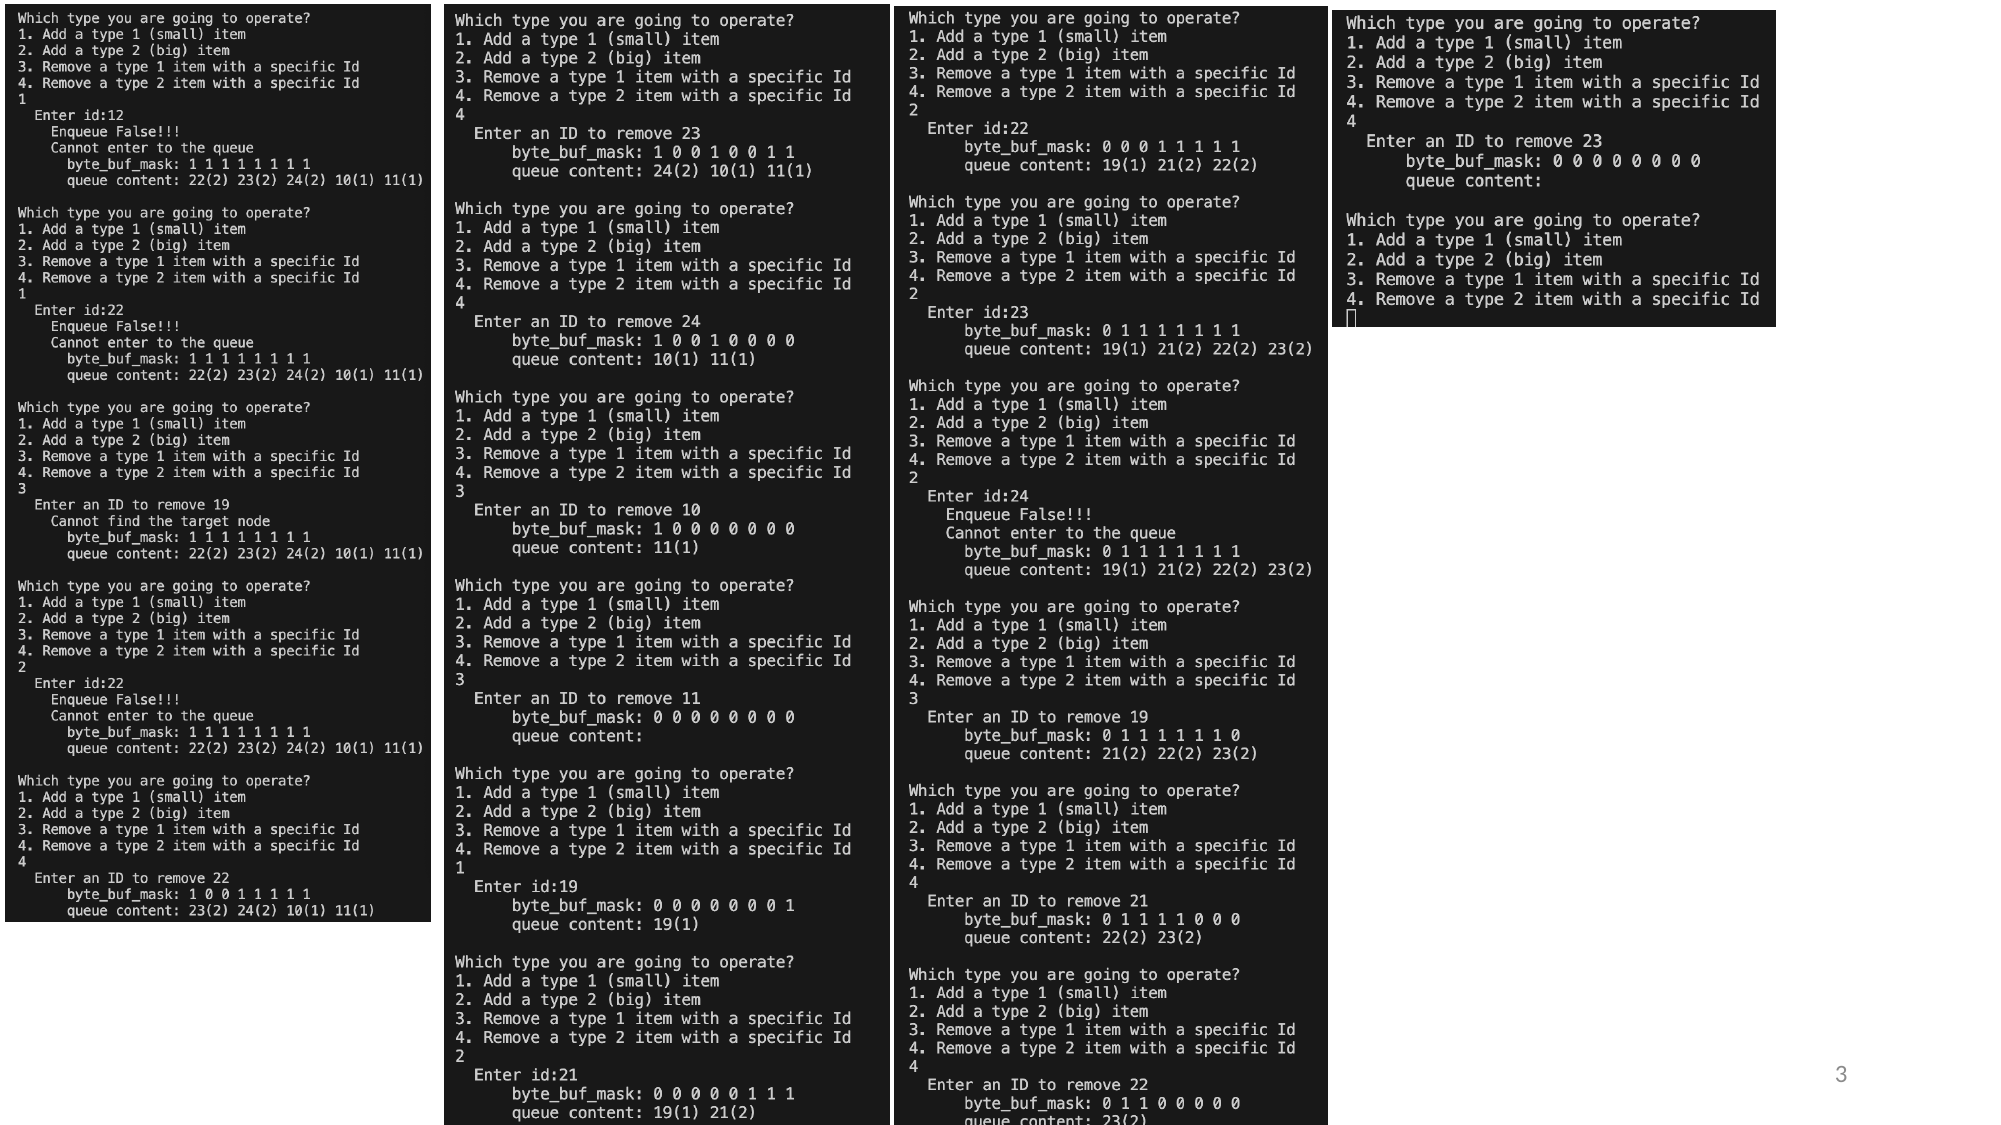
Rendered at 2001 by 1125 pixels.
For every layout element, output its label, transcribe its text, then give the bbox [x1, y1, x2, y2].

slide_number 3 [1412, 1042, 1863, 1103]
picture [894, 6, 1328, 1125]
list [5, 4, 432, 922]
picture [1332, 10, 1776, 327]
picture [444, 4, 890, 1125]
